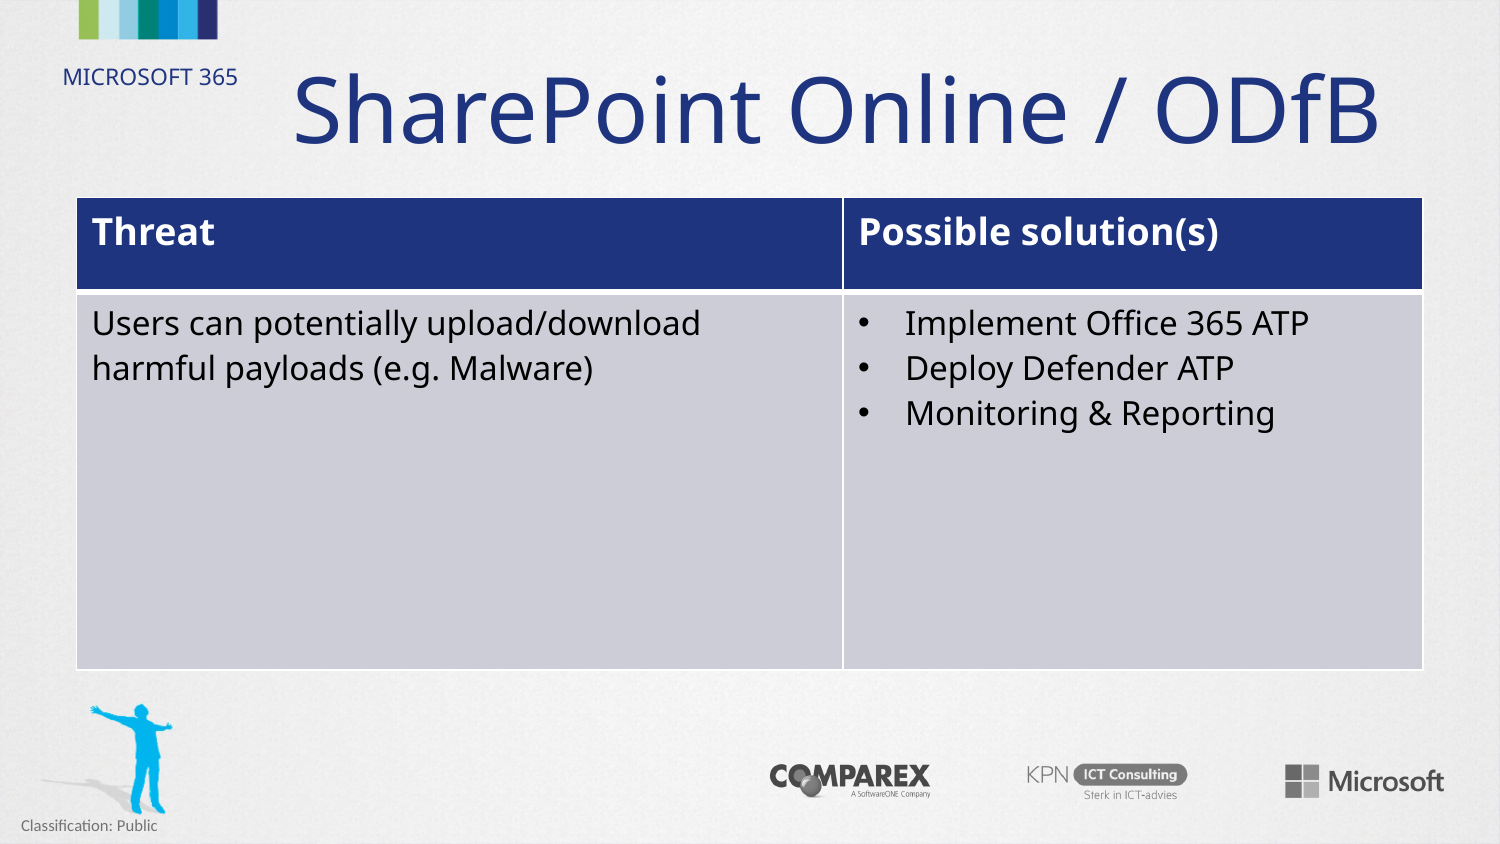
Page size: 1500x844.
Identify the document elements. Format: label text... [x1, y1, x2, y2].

picture [0, 0, 1500, 844]
table_cell Users can potentially upload/download harmful payloads (e.g. Malware) [77, 295, 842, 669]
table_header Threat [77, 198, 842, 289]
table_cell Implement Office 365 ATP Deploy Defender ATP Monitoring & Reporting [844, 295, 1422, 669]
title SharePoint Online / ODfB [277, 44, 1424, 185]
table_header Possible solution(s) [844, 198, 1422, 289]
